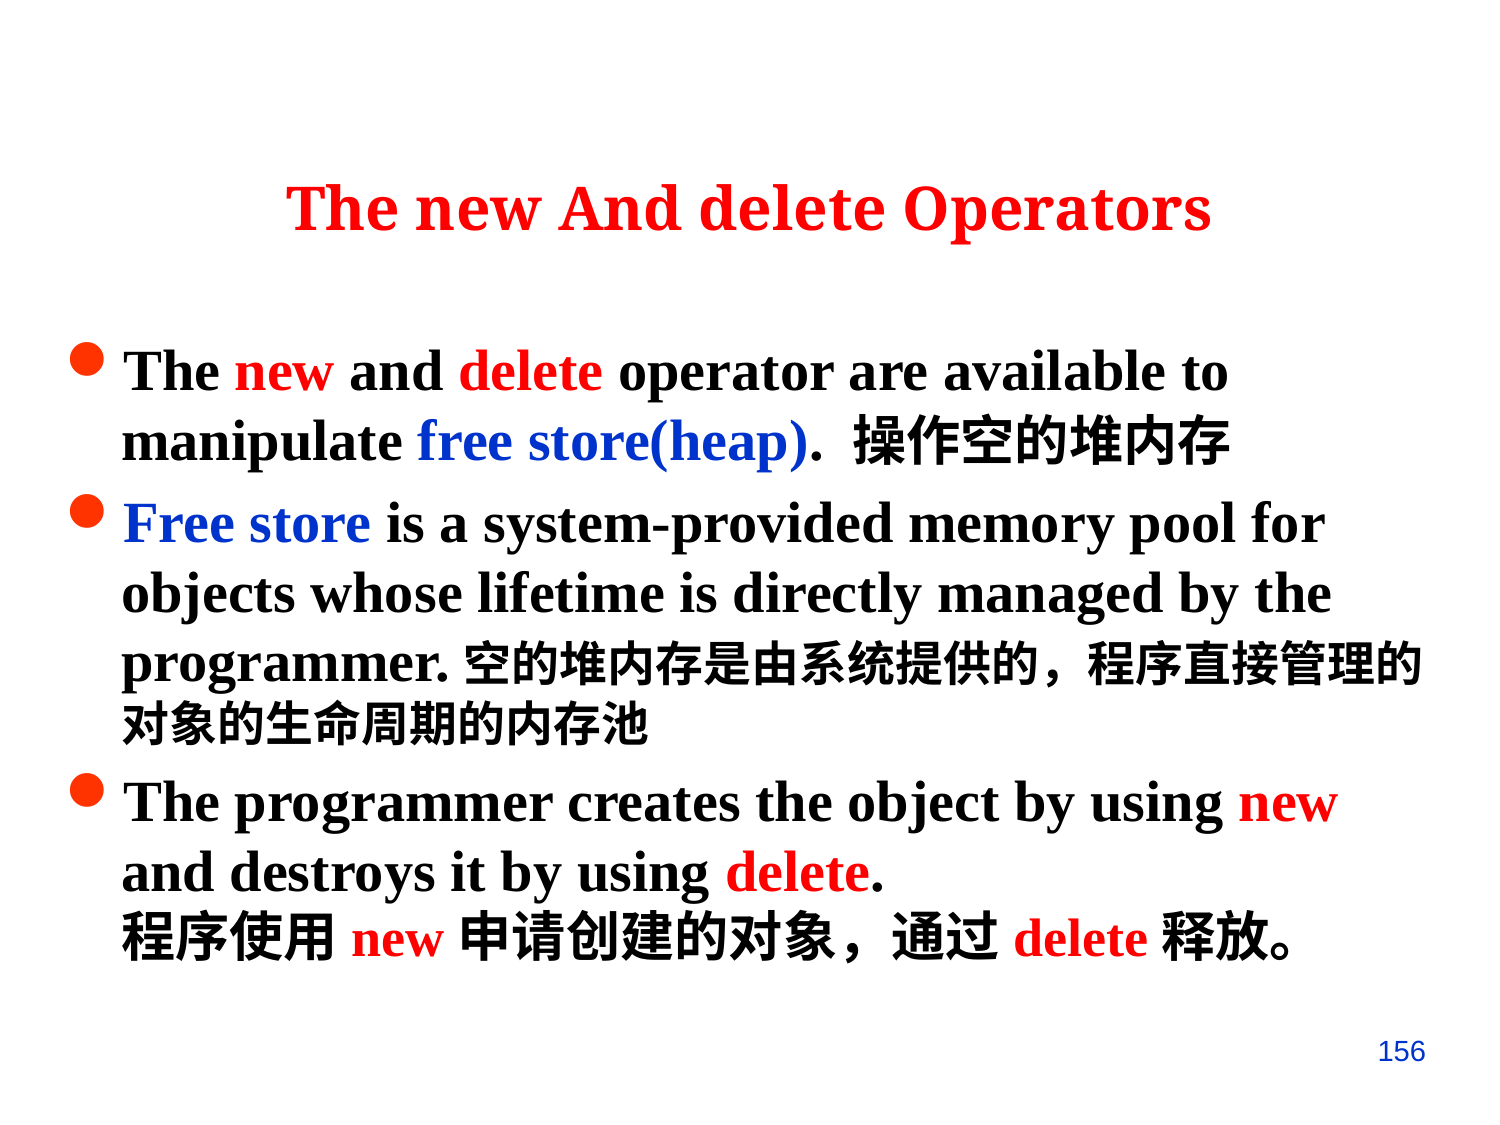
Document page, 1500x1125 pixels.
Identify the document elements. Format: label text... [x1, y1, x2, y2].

list The new and delete operator are available to manipulate free store(heap). 操作空的堆内存 Free store is a system-provided memory pool for objects whose lifetime is directly managed by the programmer.空的堆内存是由系统提供的，程序直接管理的对象的生命周期的内存池 The programmer creates the object by using new and destroys it by using delete. 程序使用new申请创建的对象，通过delete释放。 [50, 324, 1452, 993]
text_box 156 [1362, 1024, 1444, 1075]
title The new And delete Operators [49, 162, 1451, 252]
